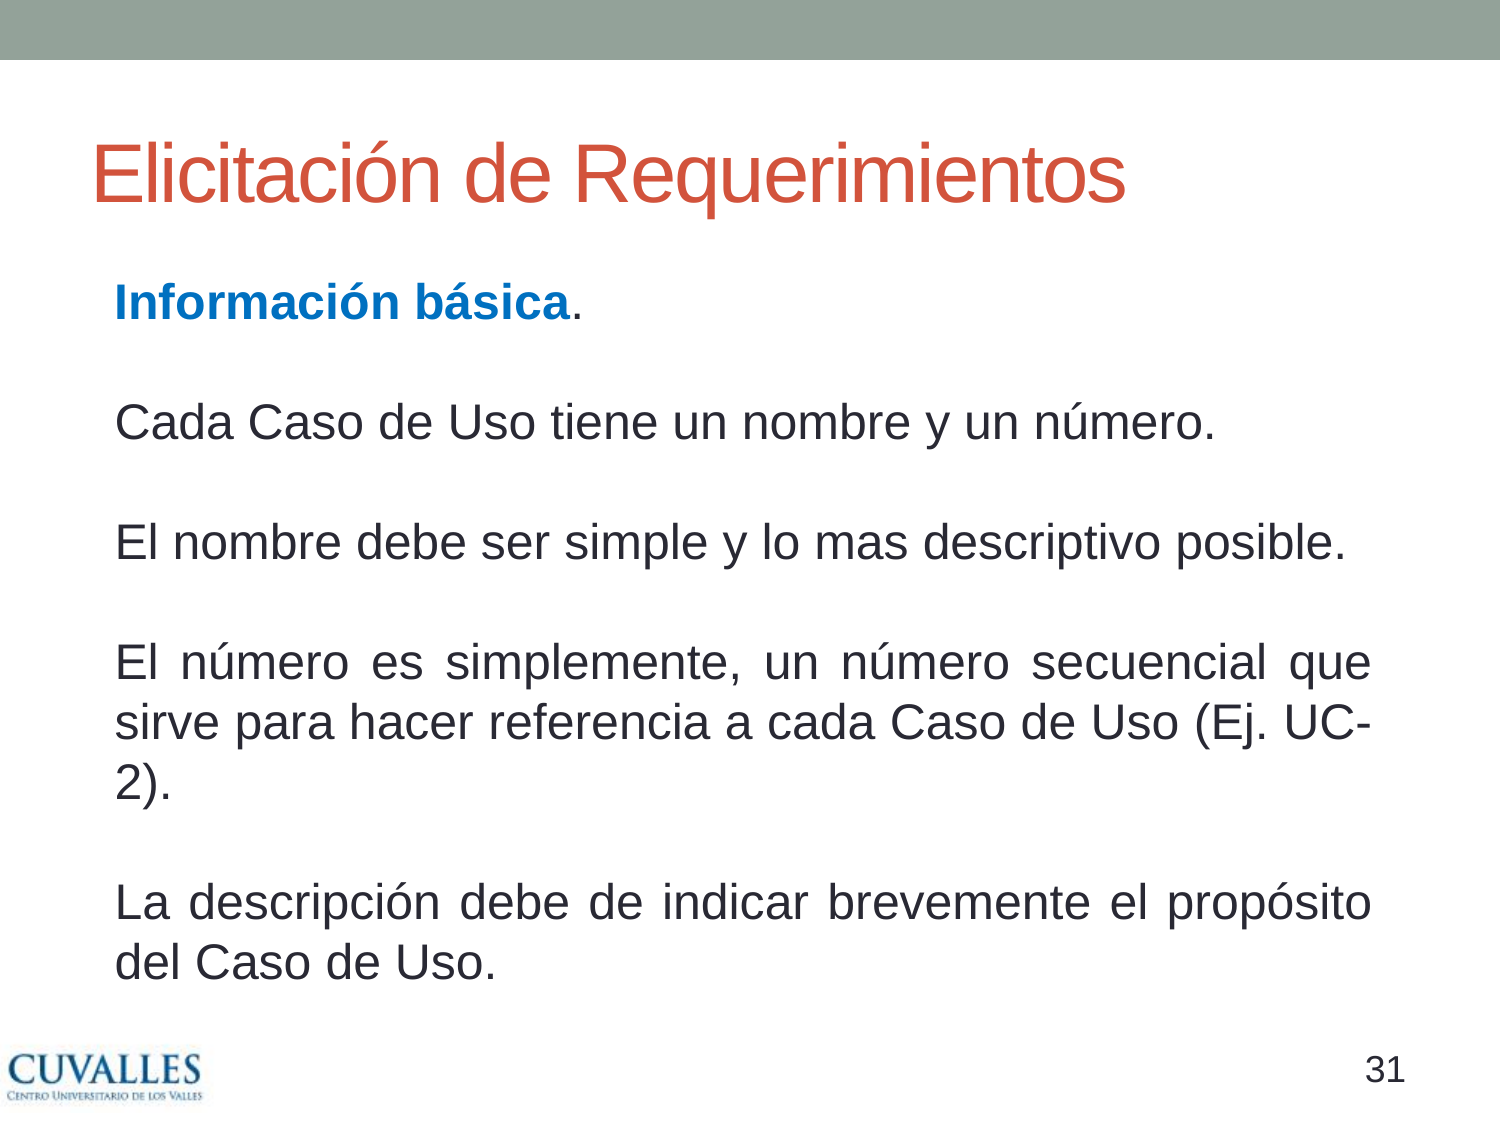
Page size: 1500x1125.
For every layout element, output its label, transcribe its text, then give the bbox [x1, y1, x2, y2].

slide_number 30 [1350, 1037, 1500, 1092]
picture [0, 1037, 215, 1113]
text_box Información básica. Cada Caso de Uso tiene un nombre y un número. El nombre debe ser simple y lo mas descriptivo posible. El número es simplemente, un número secuencial que sirve para hacer referencia a cada Caso de Uso (Ej. UC-2). La descripción debe de indicar brevemente el propósito del Caso de Uso. [99, 262, 1388, 998]
title Elicitación de Requerimientos [75, 87, 1425, 250]
